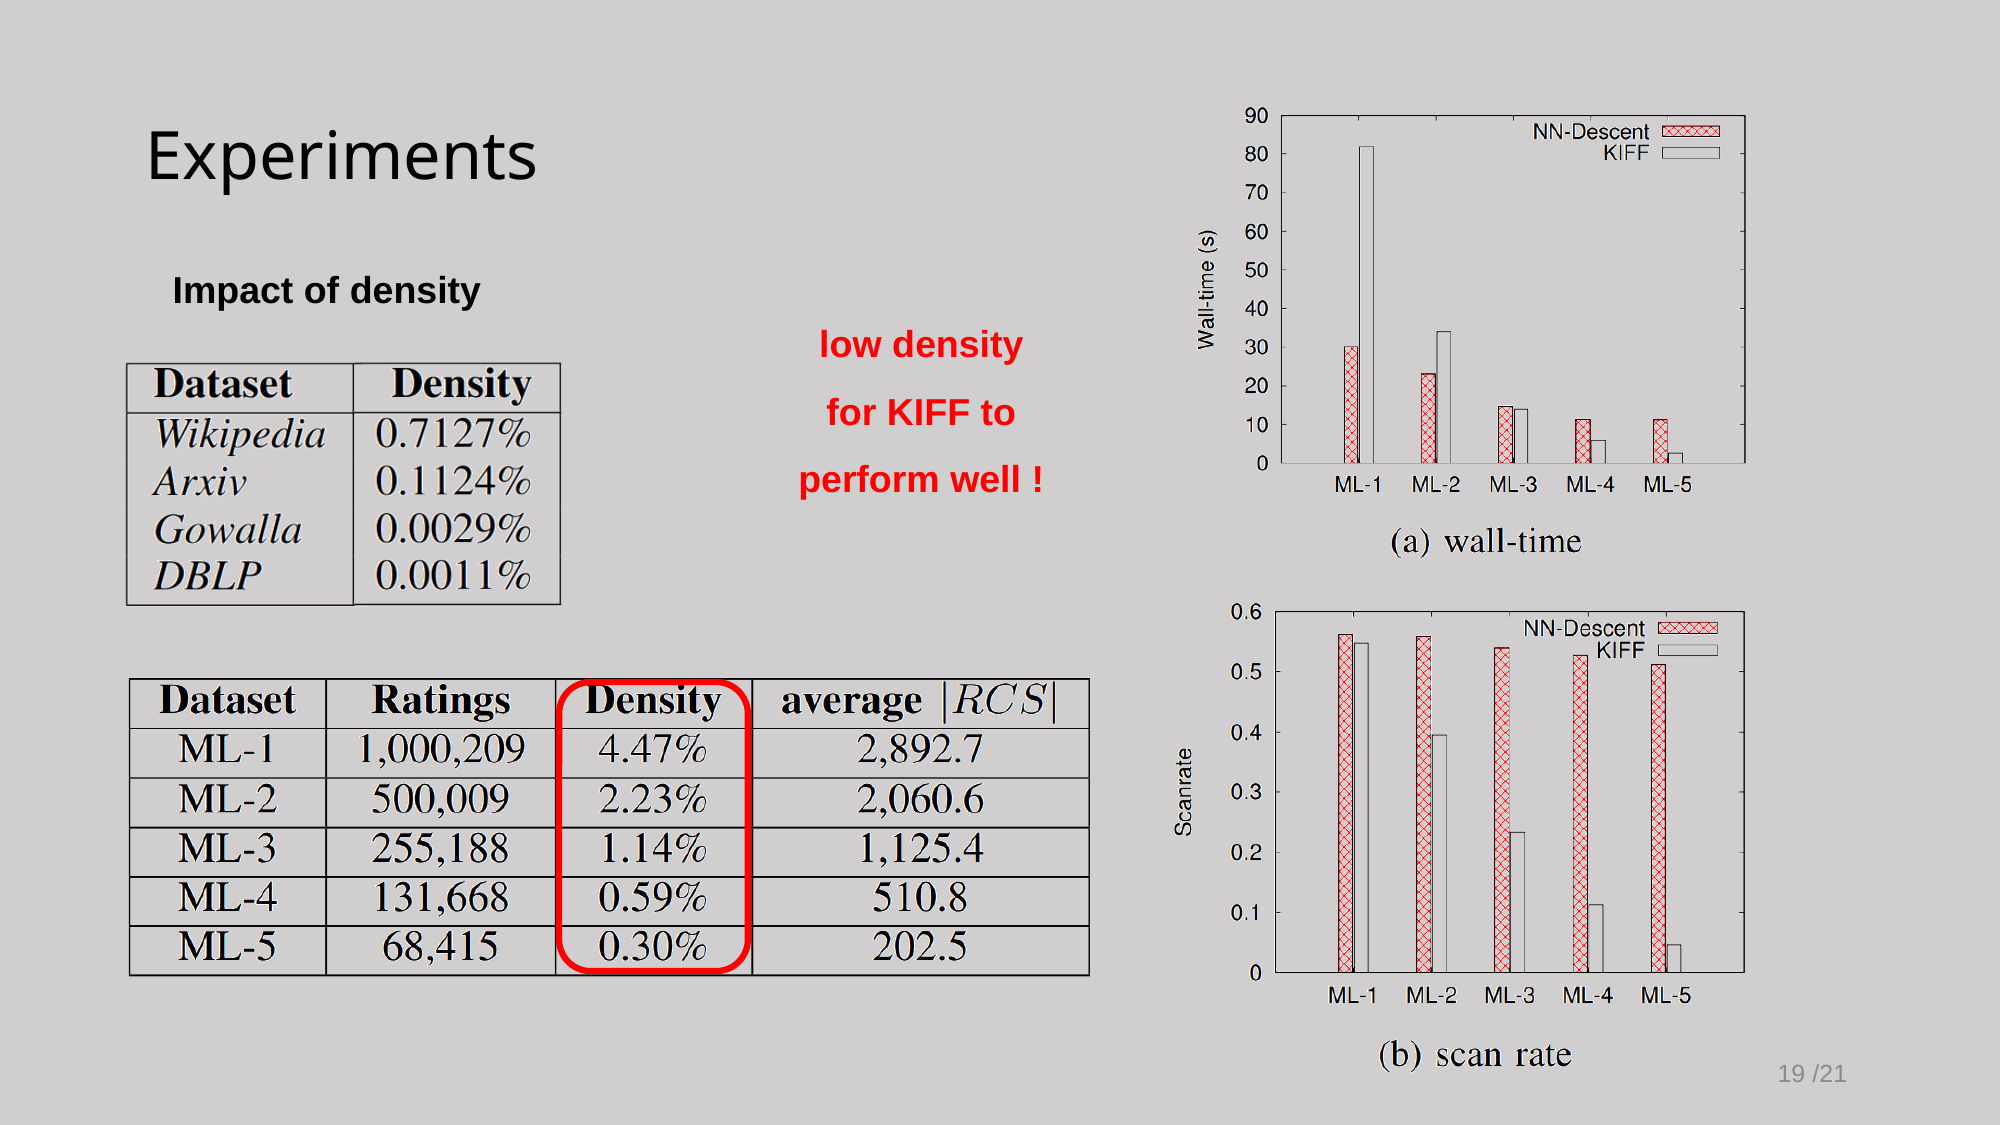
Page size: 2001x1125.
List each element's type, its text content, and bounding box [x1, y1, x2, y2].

picture [1151, 574, 1773, 1091]
picture [100, 651, 1111, 988]
text_box Impact of density [157, 258, 497, 319]
text_box low density for KIFF to perform well ! [782, 290, 1060, 508]
picture [1174, 94, 1773, 569]
text_box Experiments [131, 105, 656, 201]
slide_number 19 /21 [1740, 1042, 1863, 1103]
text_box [109, 343, 562, 619]
